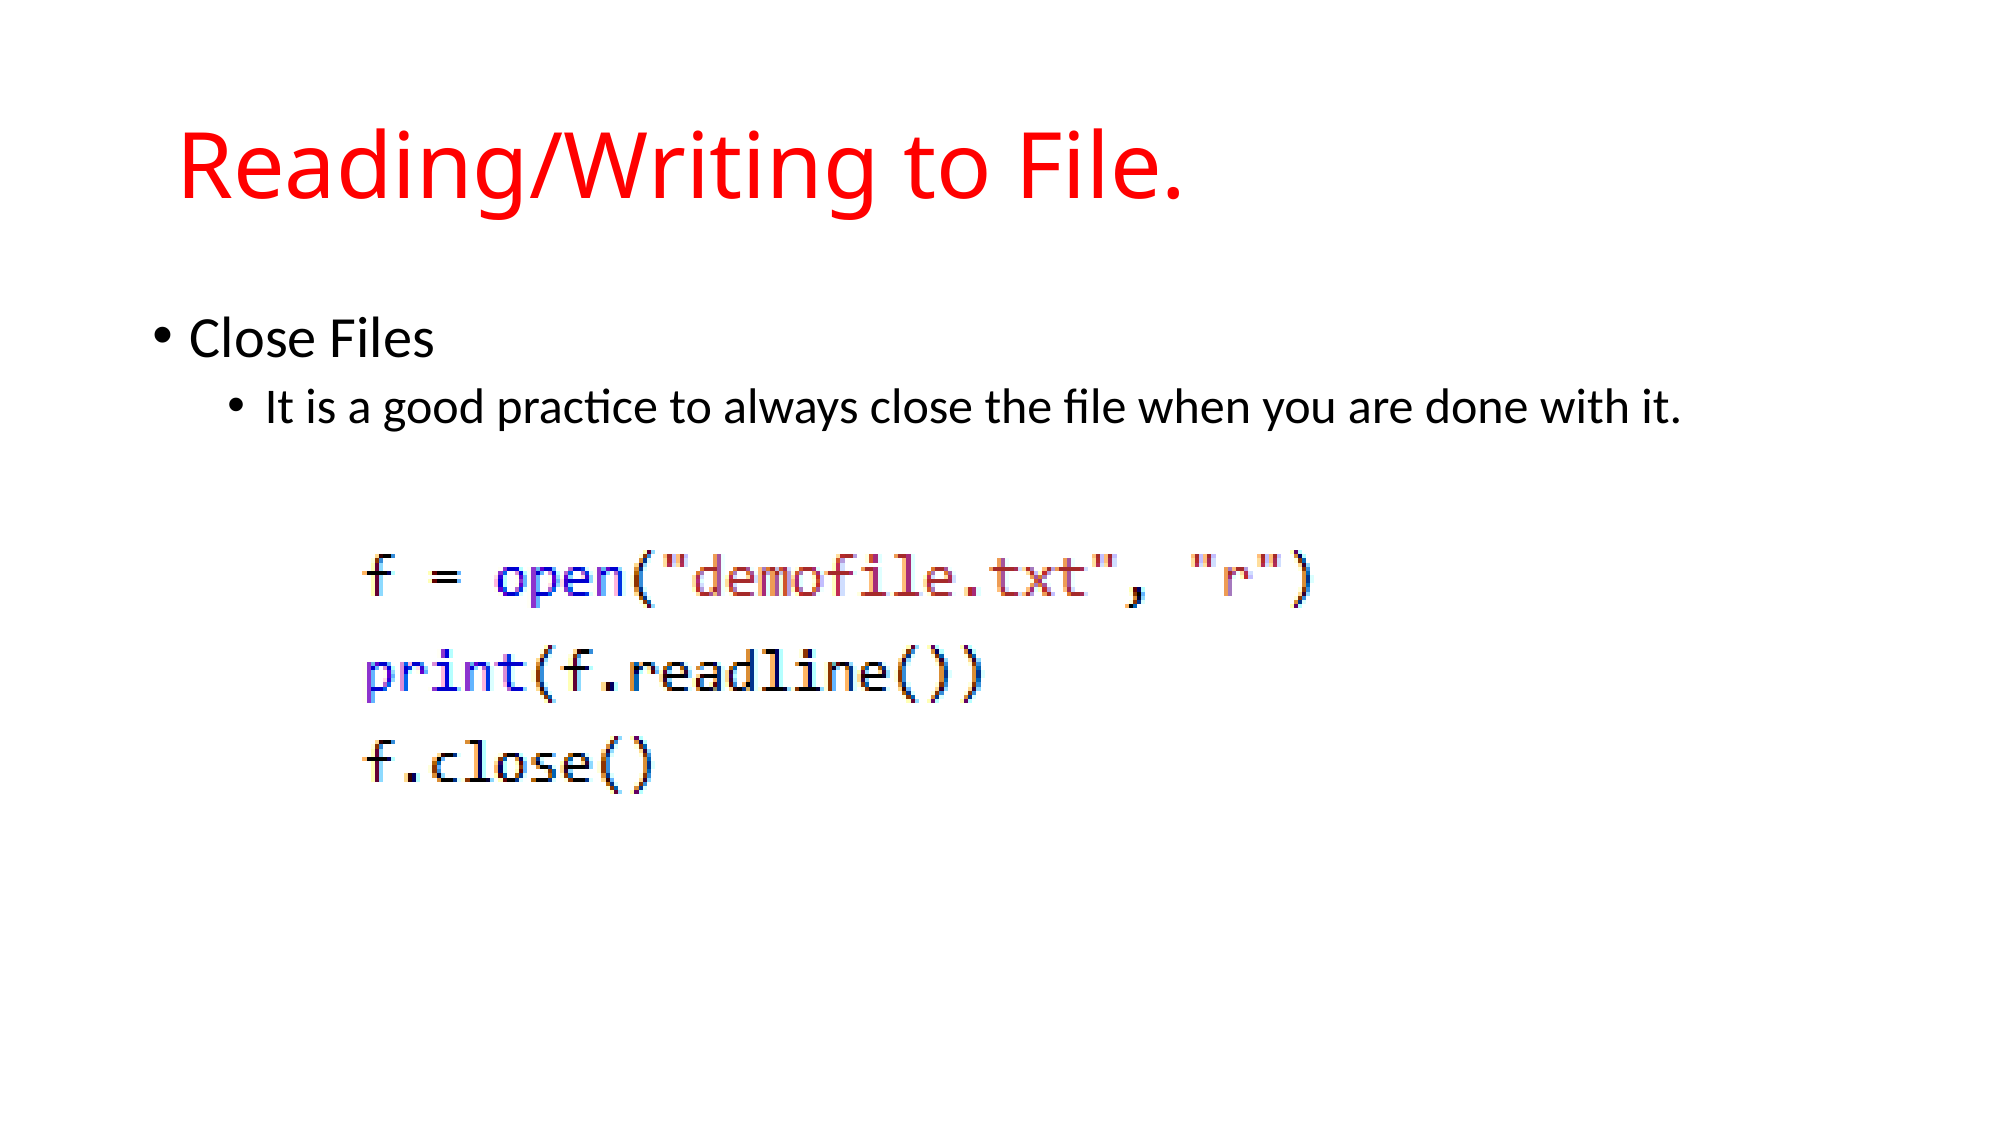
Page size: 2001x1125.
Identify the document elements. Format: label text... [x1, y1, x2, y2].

list Close Files It is a good practice to always close the file when you are done with it. [137, 299, 1863, 1014]
title Reading/Writing to File. [137, 59, 1863, 278]
picture [327, 497, 1357, 840]
